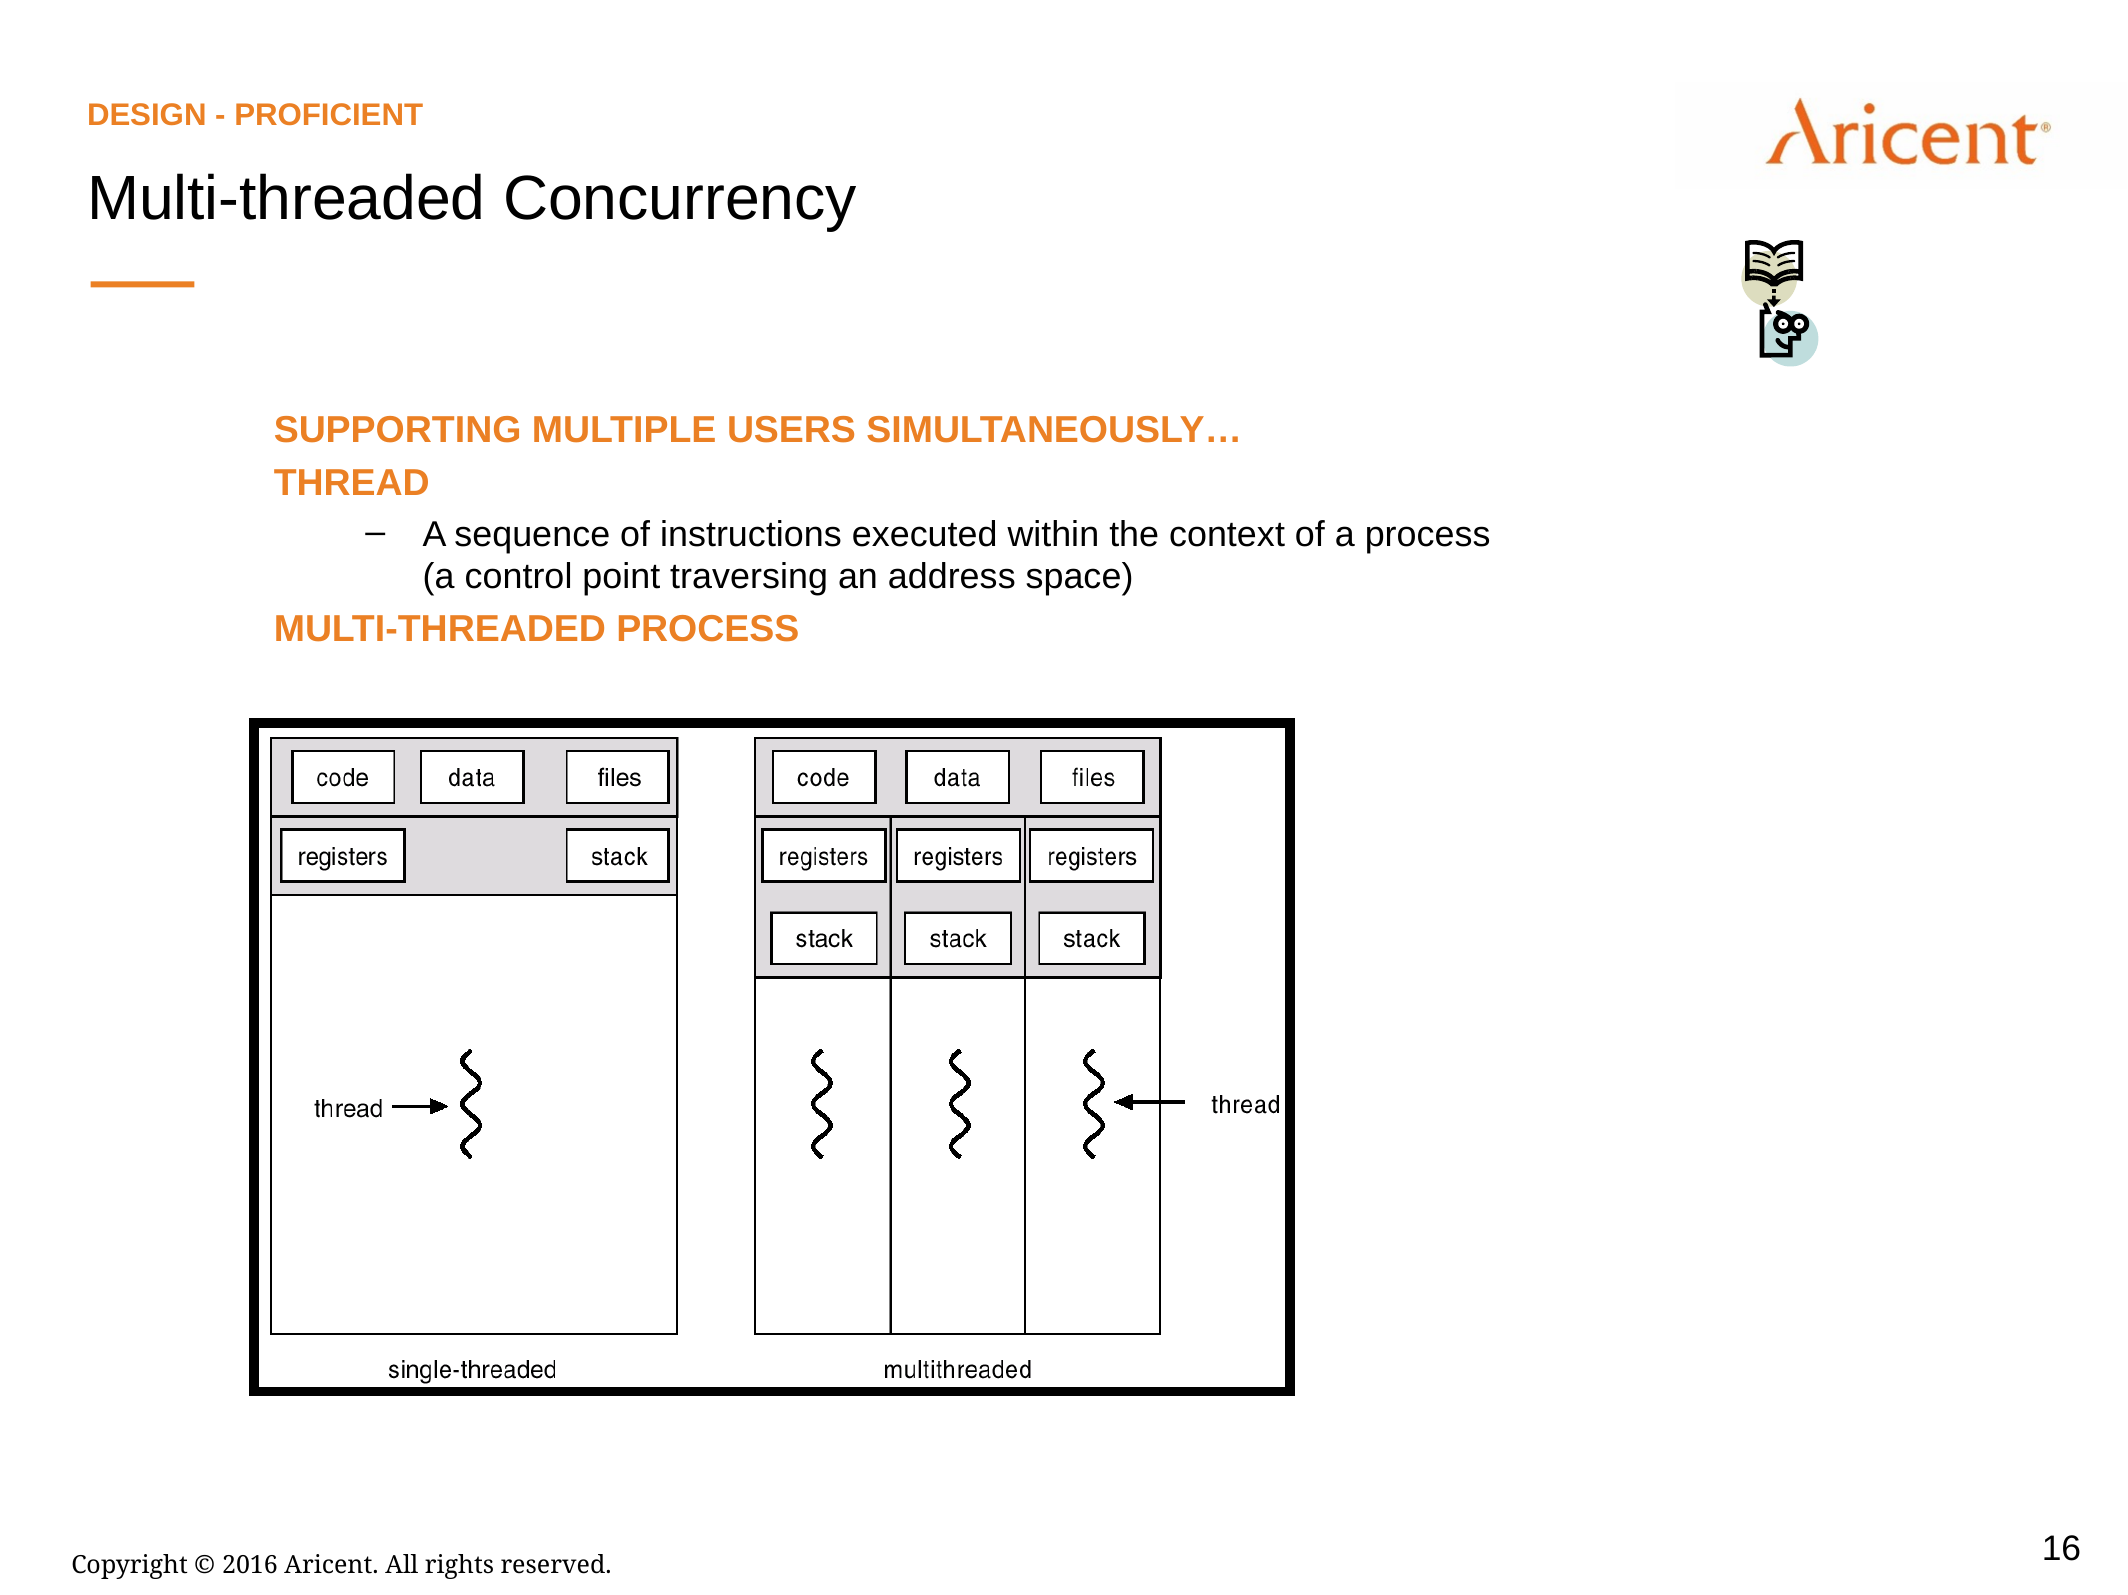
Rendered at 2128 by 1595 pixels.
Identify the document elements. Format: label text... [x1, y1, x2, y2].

list DeSIGN - Proficient [72, 46, 1742, 140]
list Multi-threaded Concurrency [72, 150, 1742, 277]
picture [258, 727, 1286, 1387]
picture [1675, 82, 2128, 189]
picture [1741, 239, 1819, 367]
list Supporting Multiple Users Simultaneously… Thread A sequence of instructions executed within the context of a process (a control point traversing an address space) Multi-threaded Process [258, 395, 1543, 657]
